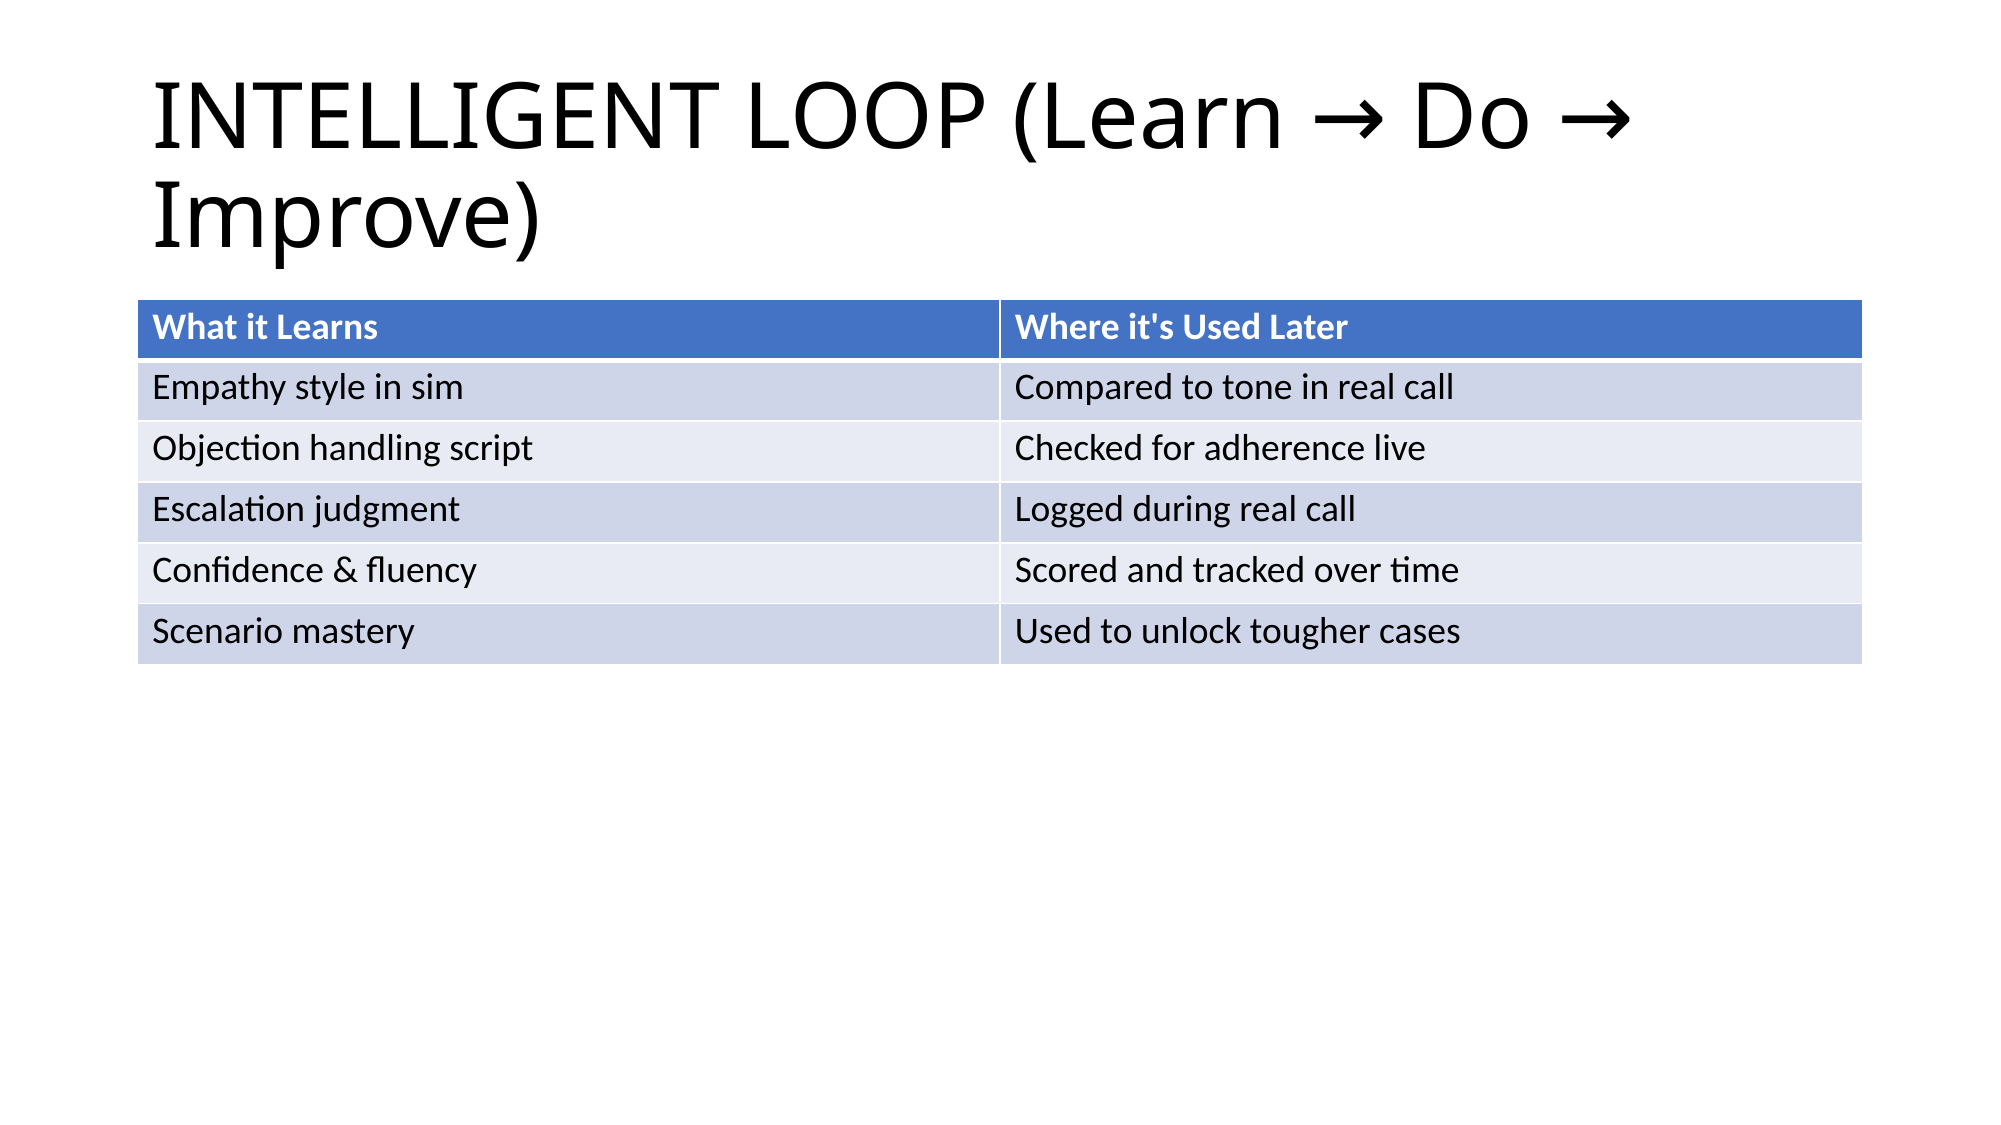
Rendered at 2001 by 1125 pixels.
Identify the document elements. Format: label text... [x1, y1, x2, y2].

table_cell Empathy style in sim [138, 363, 999, 420]
table_header What it Learns [138, 300, 999, 358]
title INTELLIGENT LOOP (Learn → Do → Improve) [137, 59, 1863, 278]
table_cell Escalation judgment [138, 483, 999, 542]
table_cell Confidence & fluency [138, 544, 999, 603]
table_cell Scored and tracked over time [1001, 544, 1862, 603]
table_cell Scenario mastery [138, 604, 999, 664]
table_cell Used to unlock tougher cases [1001, 604, 1862, 664]
table_cell Logged during real call [1001, 483, 1862, 542]
table_cell Objection handling script [138, 422, 999, 481]
table_cell Checked for adherence live [1001, 422, 1862, 481]
table_header Where it's Used Later [1001, 300, 1862, 358]
table_cell Compared to tone in real call [1001, 363, 1862, 420]
